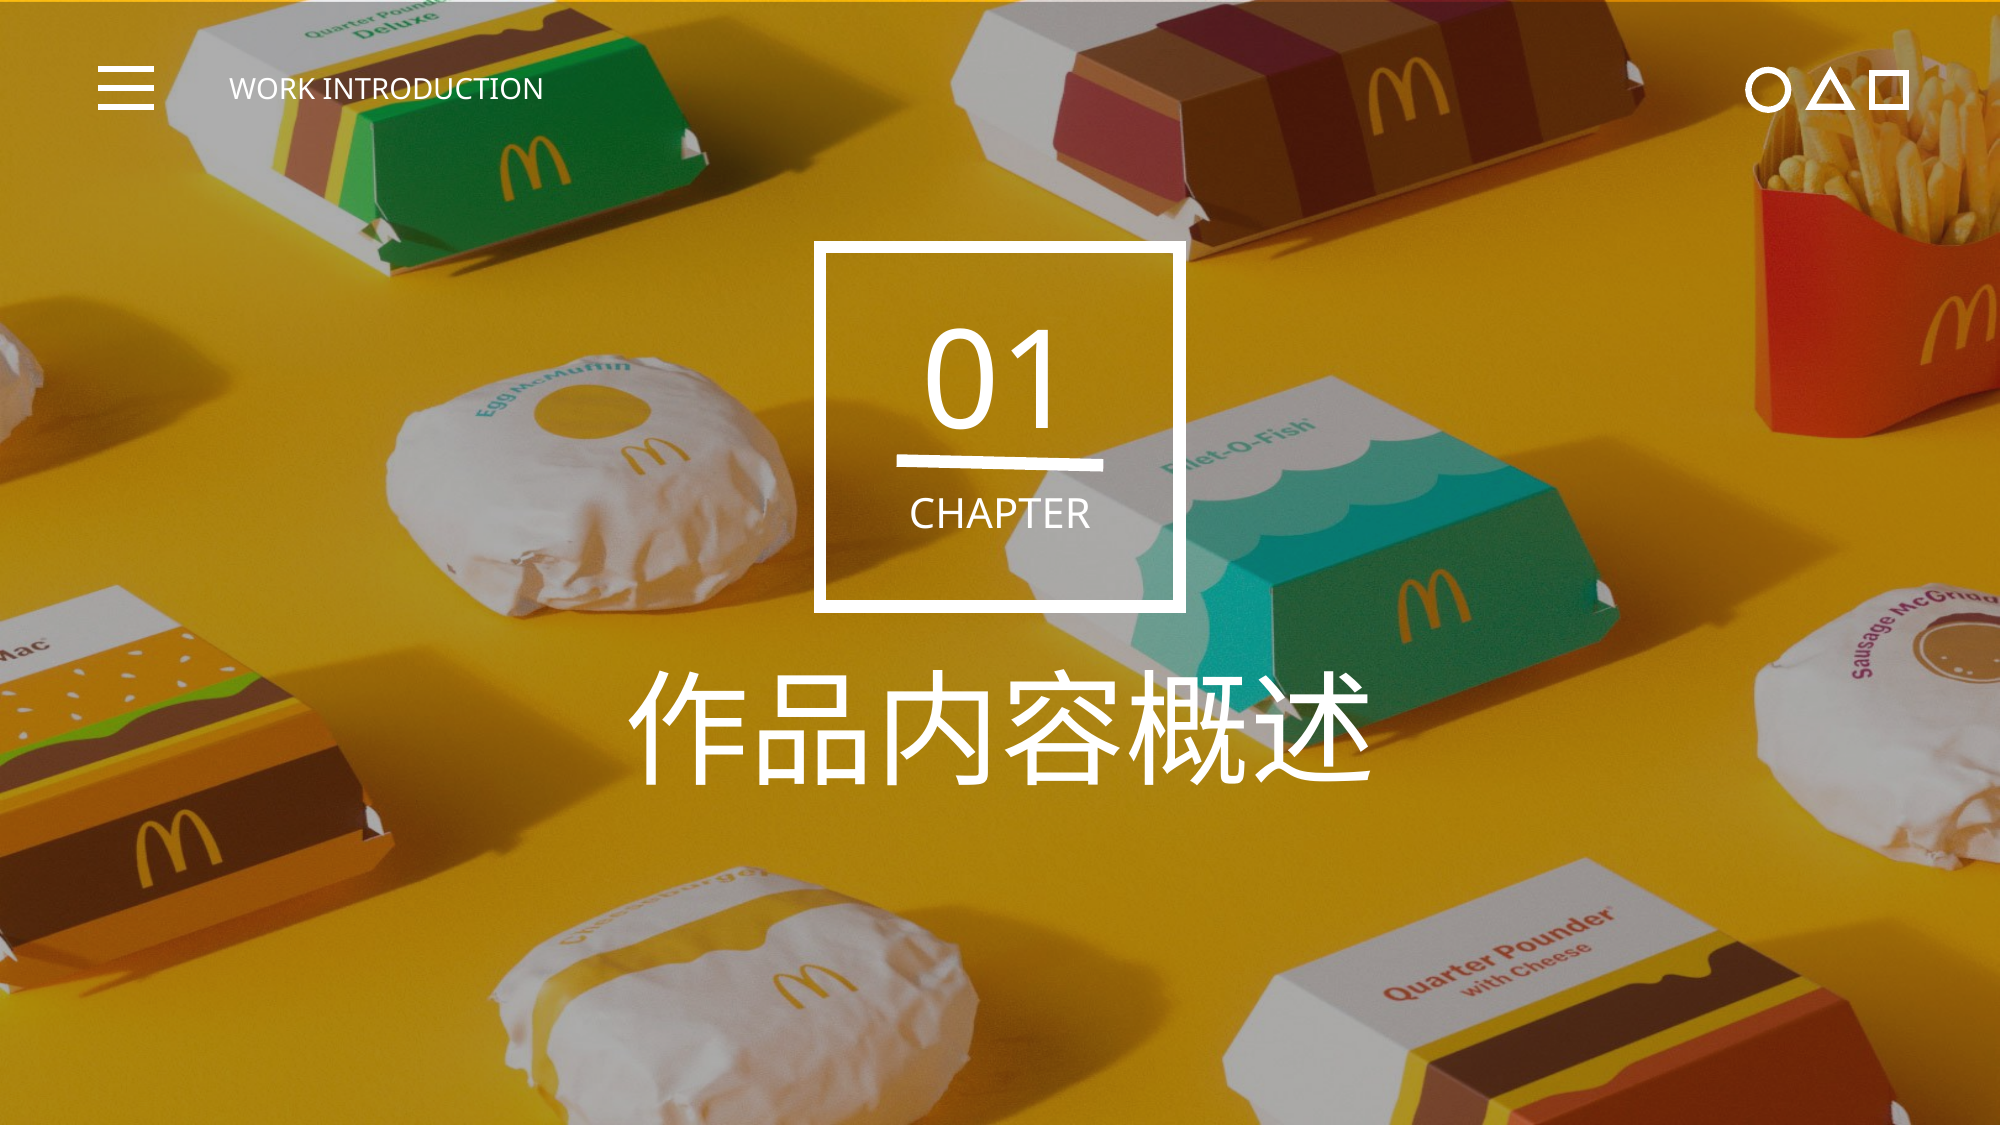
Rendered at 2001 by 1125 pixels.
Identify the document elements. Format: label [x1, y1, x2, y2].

text_box [98, 68, 154, 107]
picture [0, 0, 2000, 1125]
text_box [1748, 69, 1906, 110]
text_box [896, 460, 1104, 466]
